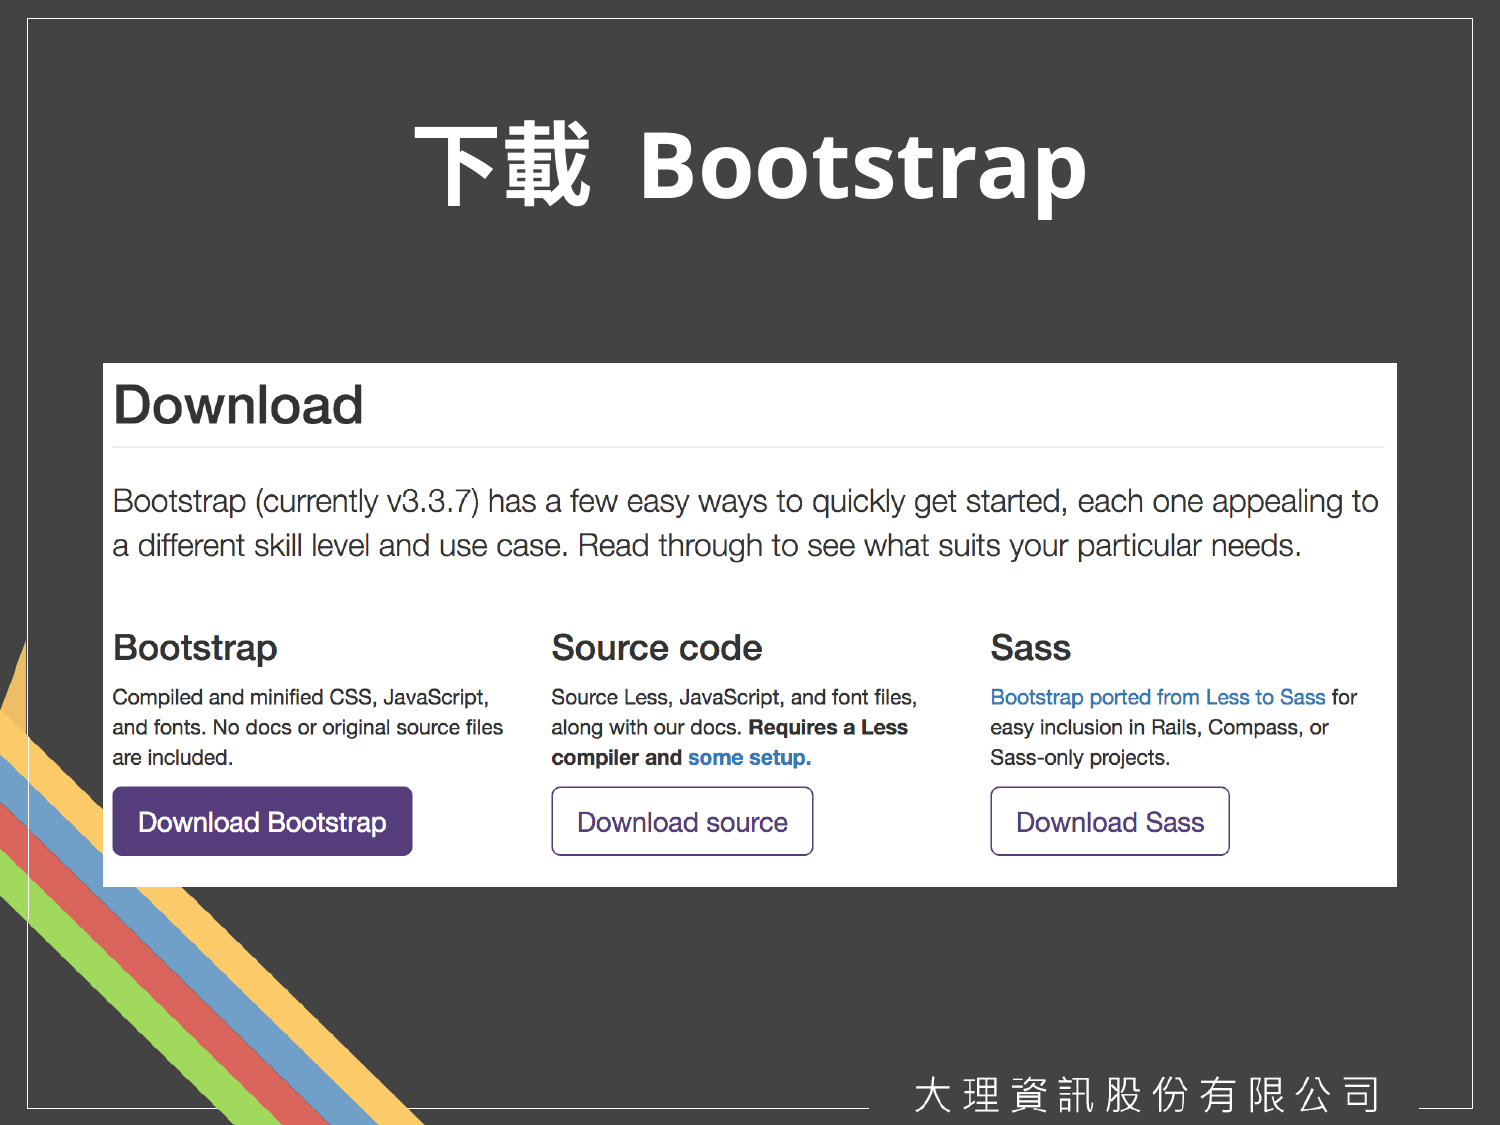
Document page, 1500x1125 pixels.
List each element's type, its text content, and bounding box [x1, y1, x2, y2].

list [103, 363, 1397, 887]
picture [0, 0, 1500, 1125]
title 下載 Bootstrap [103, 59, 1397, 278]
